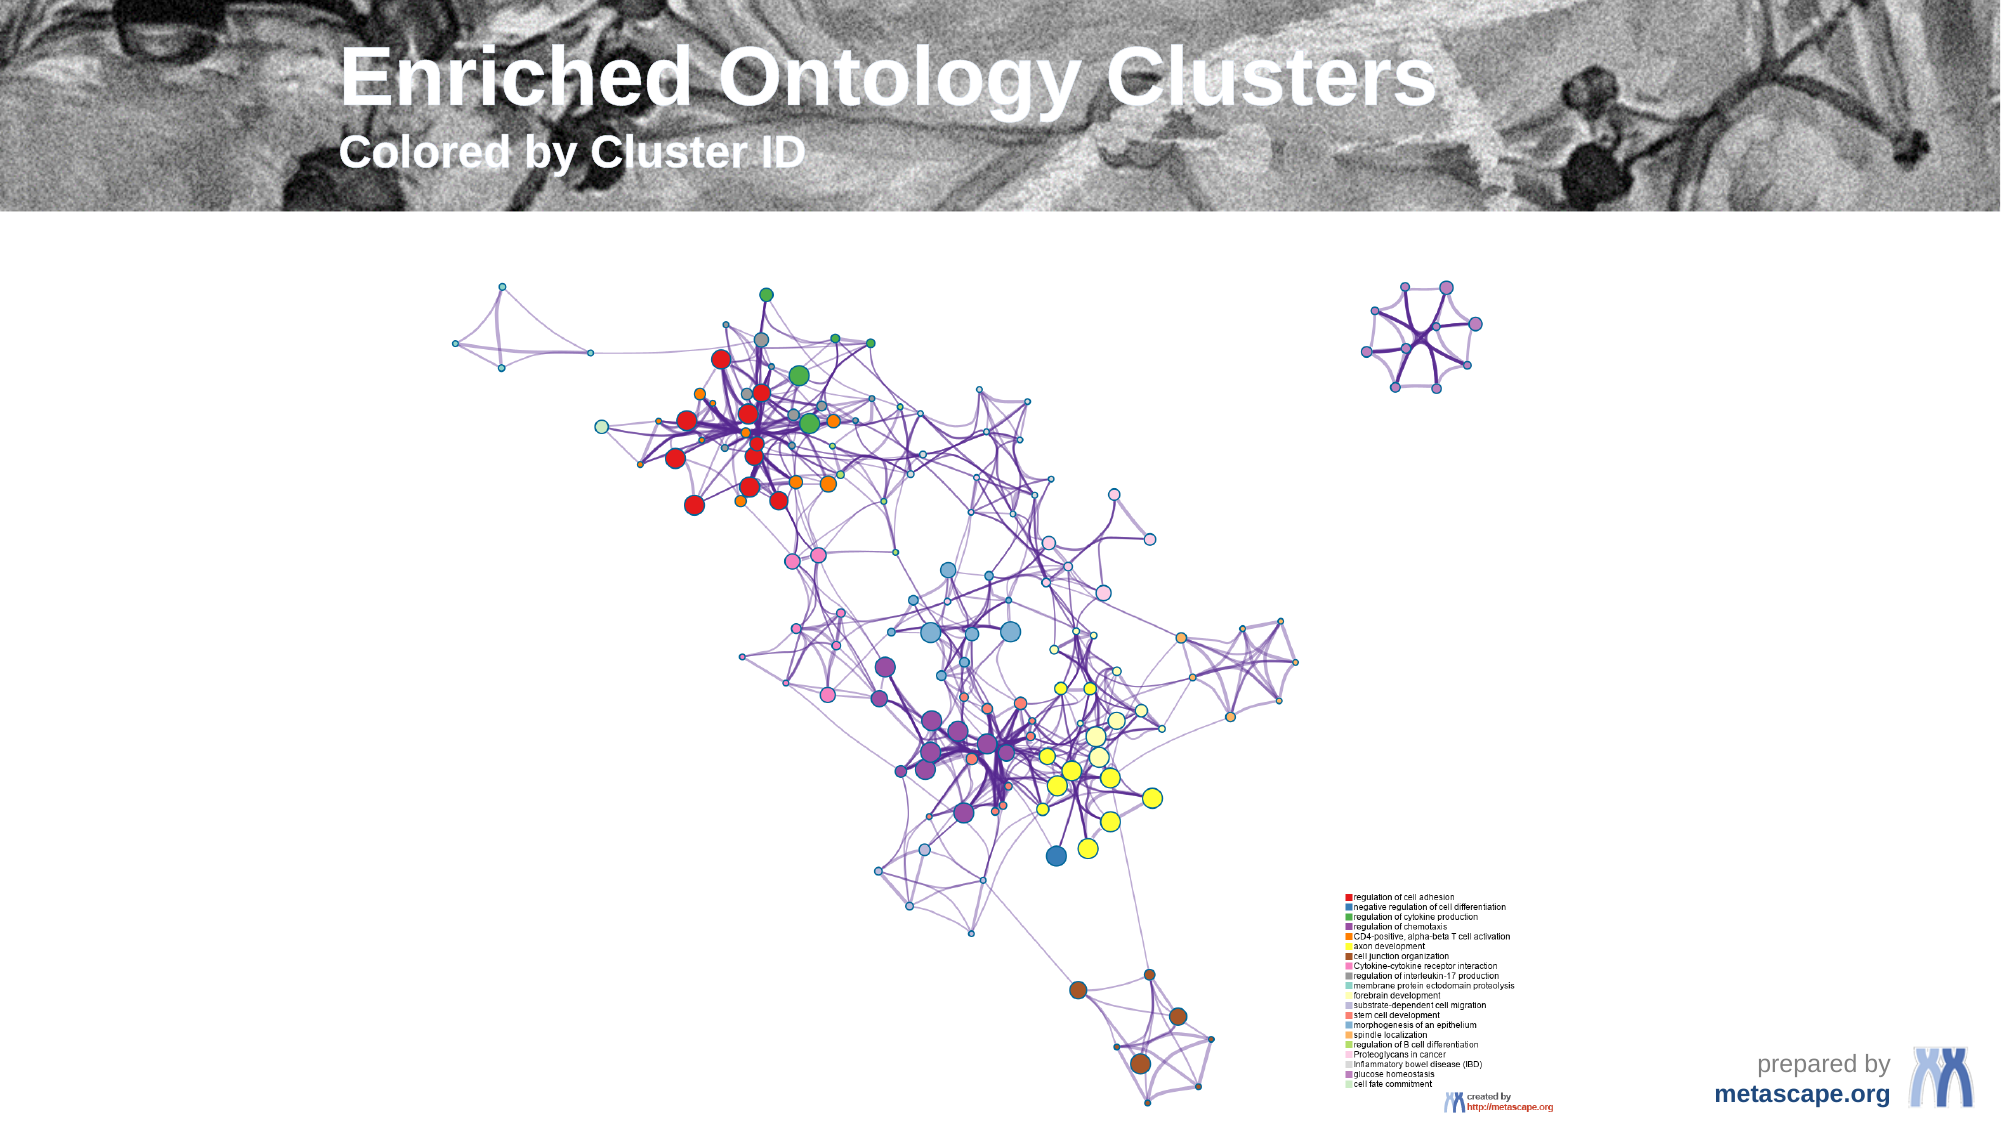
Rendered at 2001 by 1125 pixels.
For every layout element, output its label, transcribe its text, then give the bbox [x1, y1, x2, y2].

picture [0, 0, 2001, 1125]
title Enriched Ontology Clusters Colored by Cluster ID [323, 11, 1501, 187]
